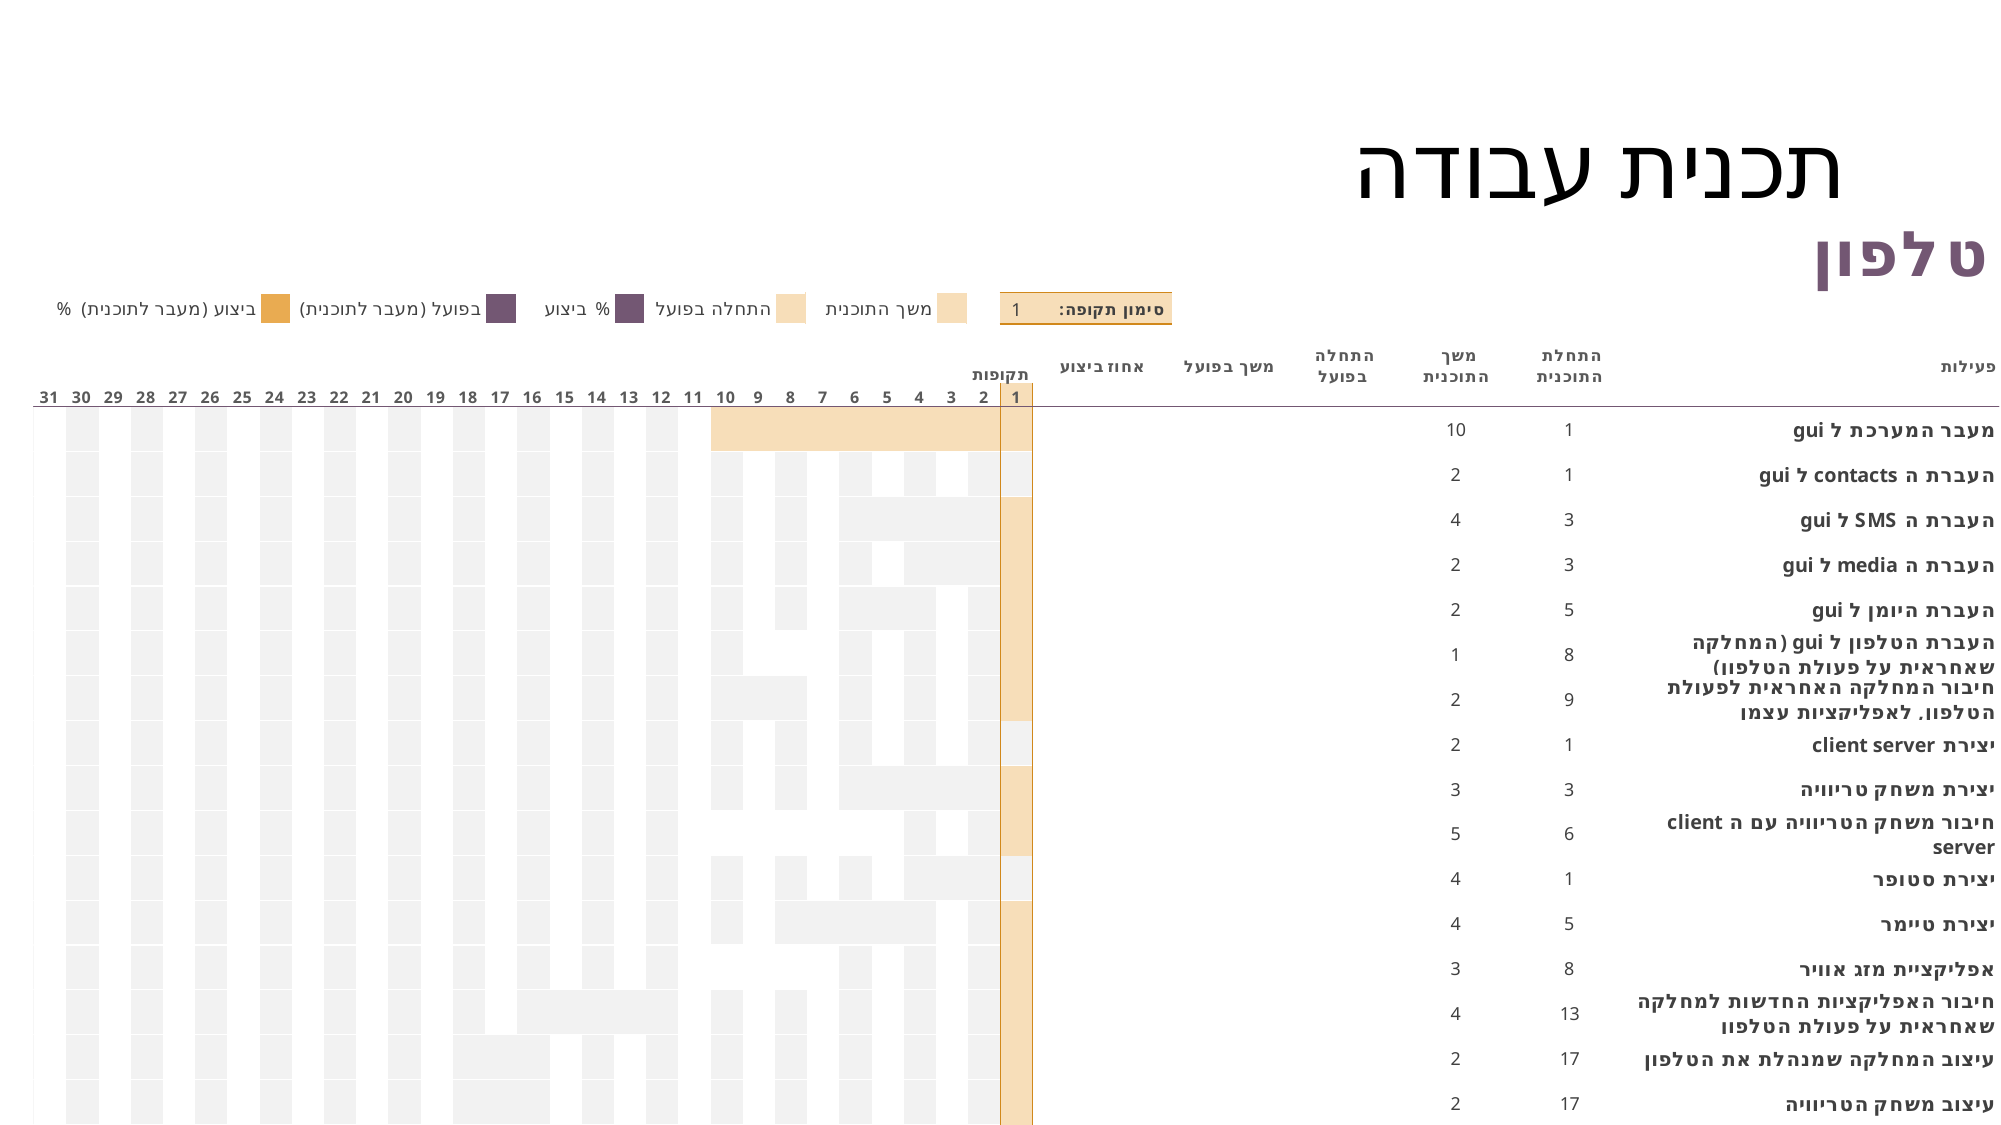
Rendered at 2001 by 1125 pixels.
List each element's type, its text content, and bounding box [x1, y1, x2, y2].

title תכנית עבודה [137, 59, 1863, 202]
picture [33, 202, 2000, 1125]
